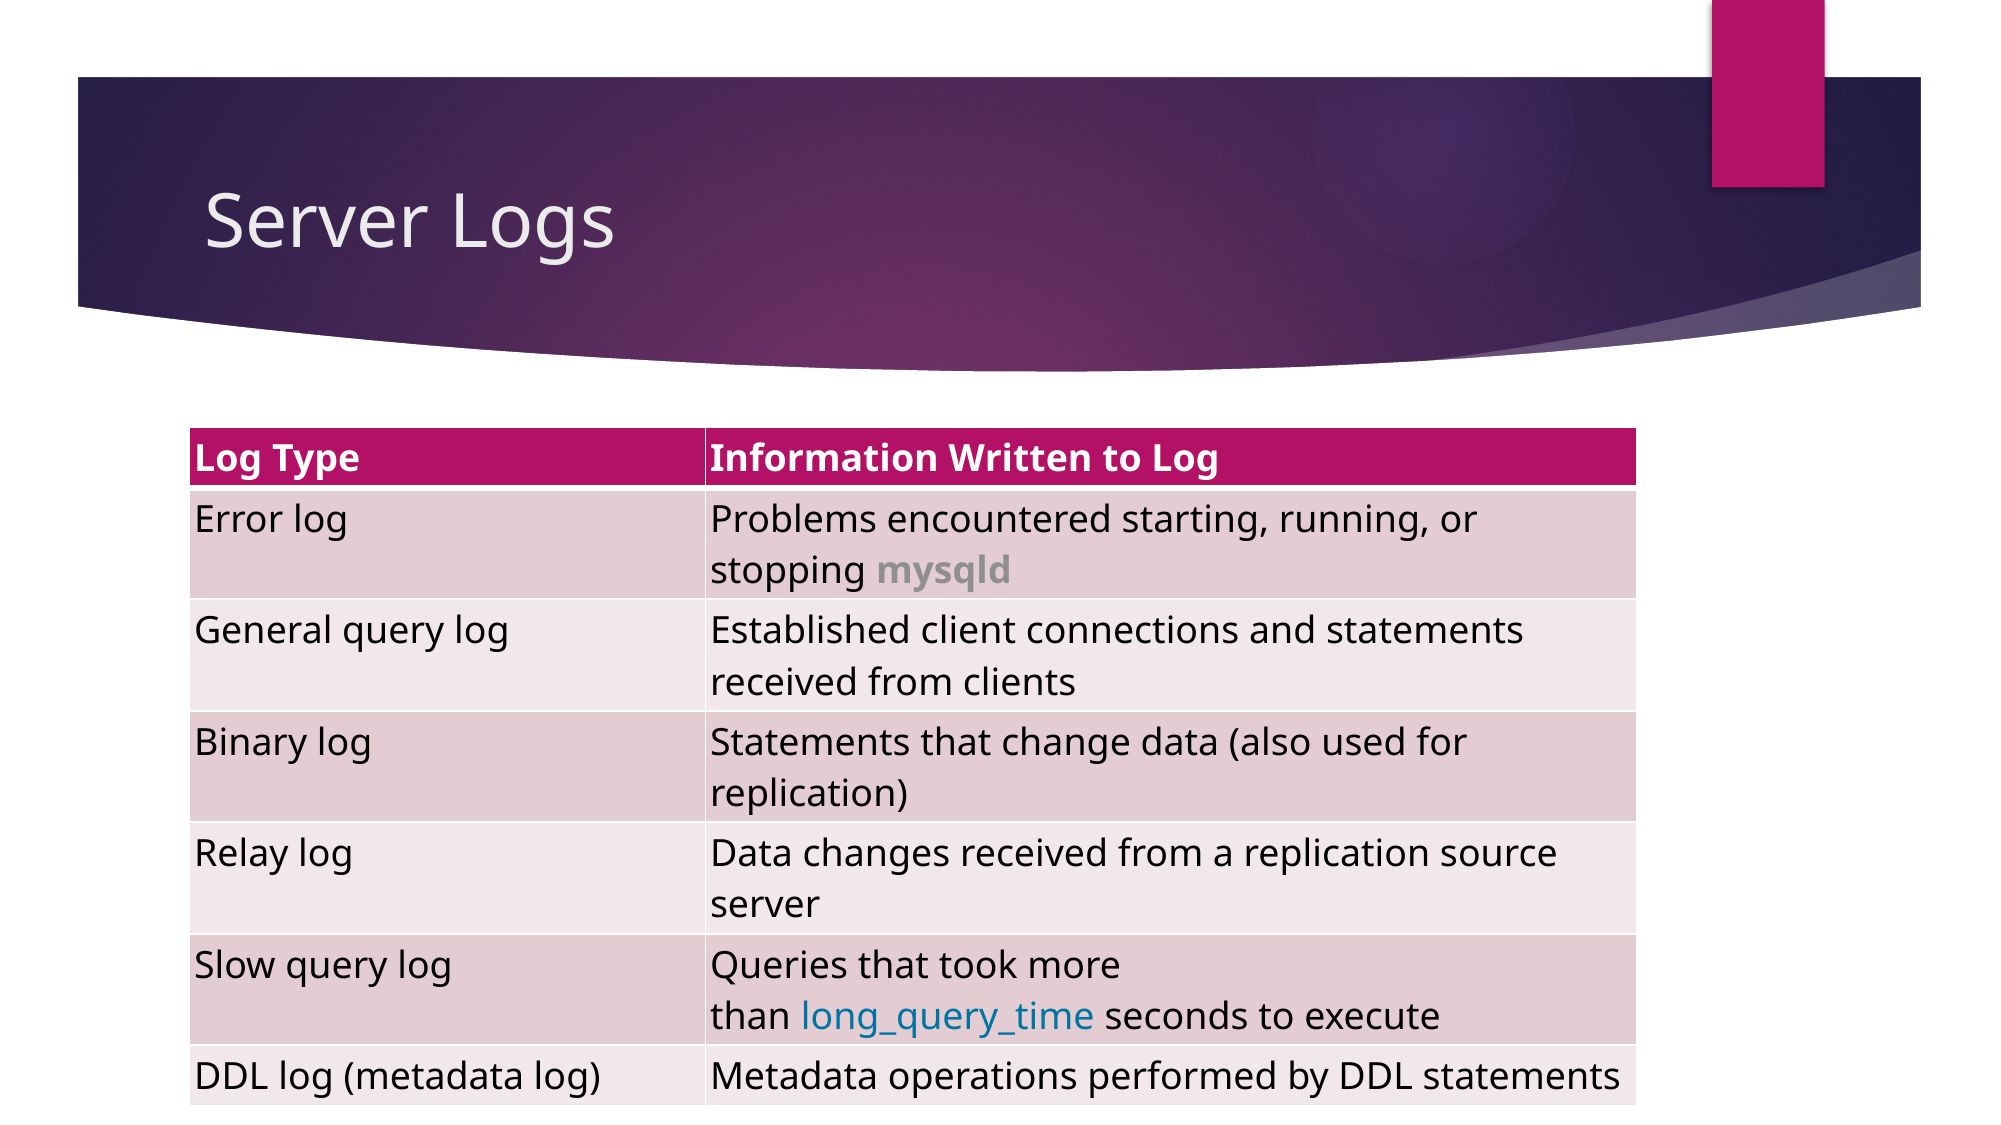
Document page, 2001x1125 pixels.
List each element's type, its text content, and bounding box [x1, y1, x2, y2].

table_cell Queries that took more than long_query_time seconds to execute [706, 935, 1636, 1044]
table_header Log Type [190, 428, 705, 485]
table_cell Slow query log [190, 935, 705, 1044]
table_cell Relay log [190, 823, 705, 933]
table_cell Error log [190, 491, 705, 598]
table_cell General query log [190, 600, 705, 710]
table_cell Statements that change data (also used for replication) [706, 712, 1636, 821]
table_cell DDL log (metadata log) [190, 1046, 705, 1105]
table_cell Established client connections and statements received from clients [706, 600, 1636, 710]
table_cell Binary log [190, 712, 705, 821]
title Server Logs [189, 159, 1627, 276]
table_cell Metadata operations performed by DDL statements [706, 1046, 1636, 1105]
table_cell Data changes received from a replication source server [706, 823, 1636, 933]
table_header Information Written to Log [706, 428, 1636, 485]
table_cell Problems encountered starting, running, or stopping mysqld [706, 491, 1636, 598]
